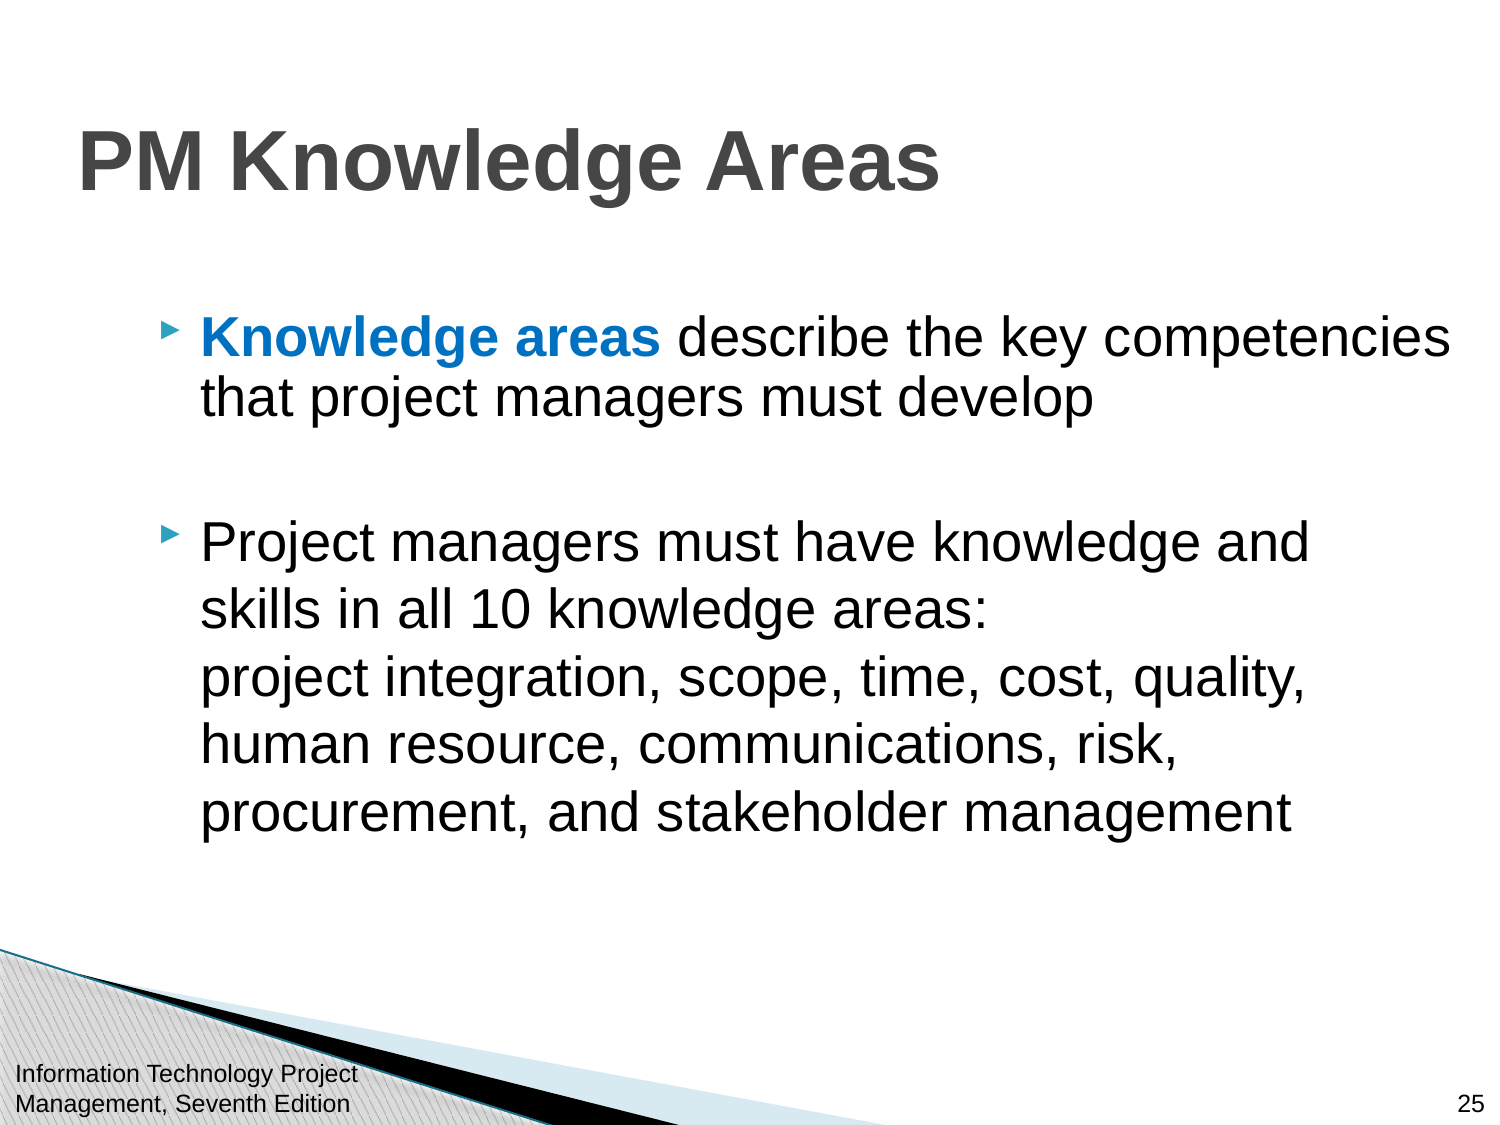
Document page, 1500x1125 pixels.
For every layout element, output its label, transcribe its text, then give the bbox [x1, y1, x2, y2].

title PM Knowledge Areas [62, 62, 1463, 250]
footer Information Technology Project Management, Seventh Edition [0, 1065, 425, 1125]
slide_number 25 [1408, 1065, 1500, 1125]
list Knowledge areas describe the key competencies that project managers must develop Project managers must have knowledge and skills in all 10 knowledge areas: project integration, scope, time, cost, quality, human resource, communications, risk, procurement, and stakeholder management [124, 299, 1476, 1051]
